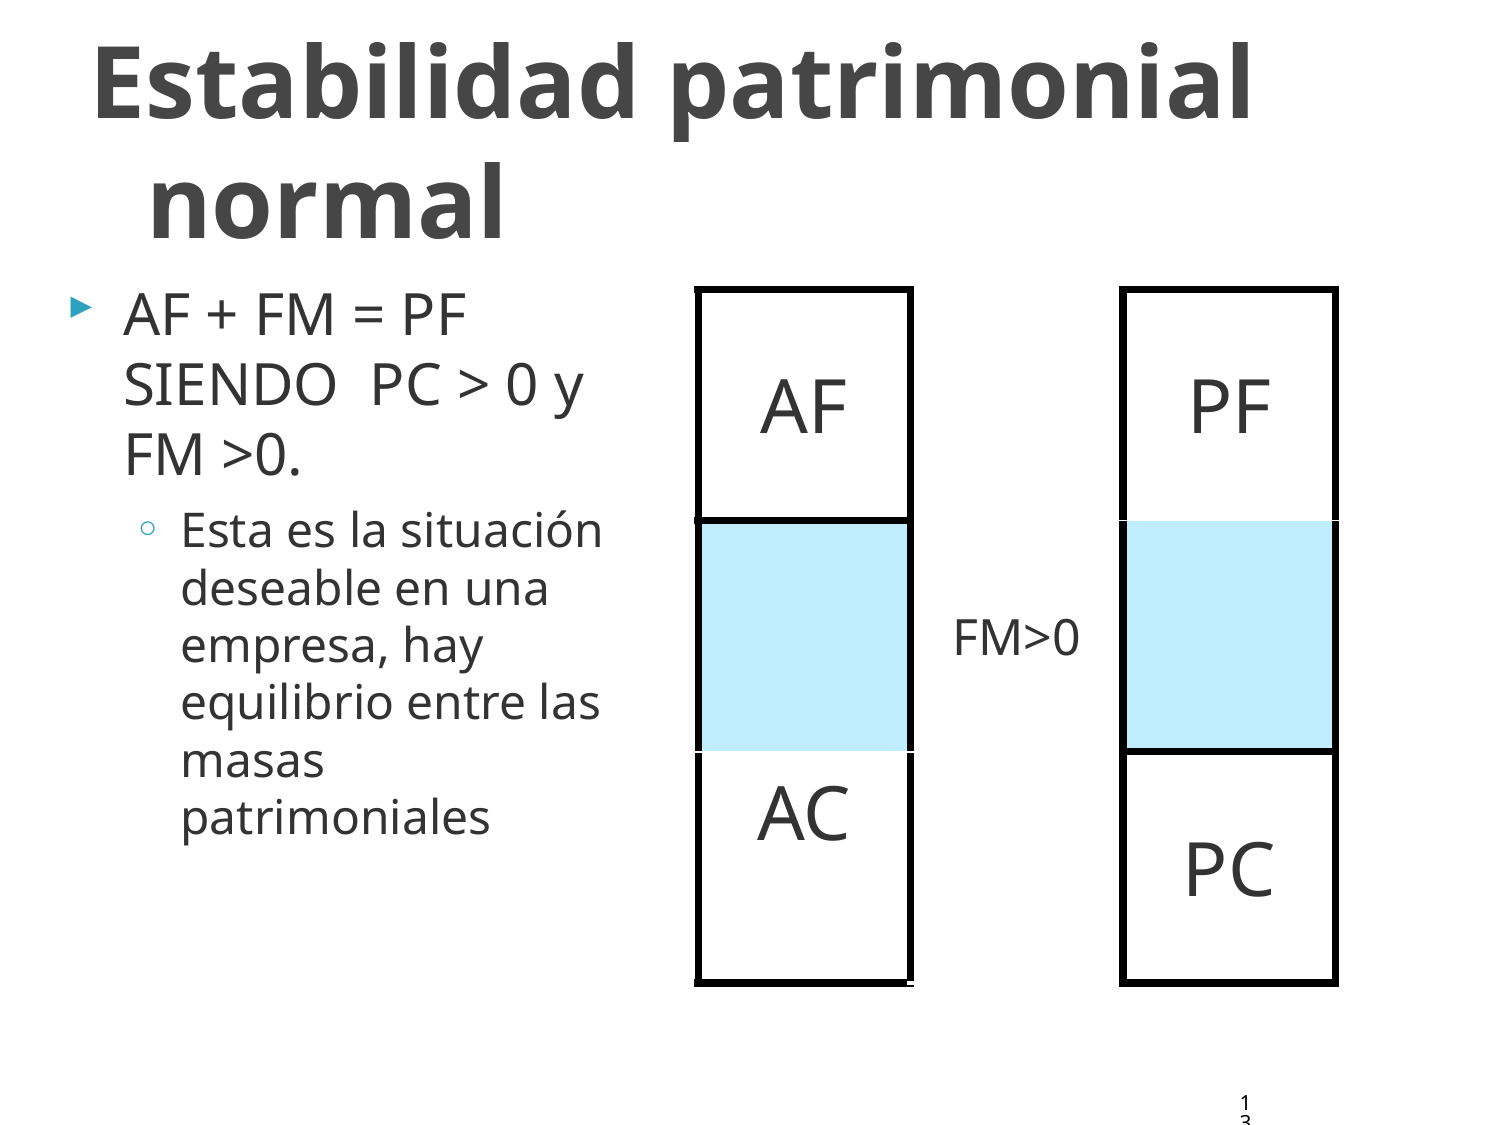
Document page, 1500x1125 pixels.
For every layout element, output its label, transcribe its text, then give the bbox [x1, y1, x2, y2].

table_cell [1127, 521, 1332, 748]
list AF + FM = PF SIENDO PC > 0 y FM >0. Esta es la situación deseable en una empresa, hay equilibrio entre las masas patrimoniales [51, 268, 668, 1125]
title Estabilidad patrimonial normal [74, 14, 1426, 263]
table_header AF [702, 293, 907, 517]
table_header FM>0 [914, 290, 1119, 981]
table_cell PC [1127, 755, 1332, 979]
slide_number 13 [1223, 1082, 1271, 1125]
table_cell [702, 524, 907, 751]
table_header PF [1127, 293, 1332, 520]
table_cell AC [702, 753, 907, 979]
